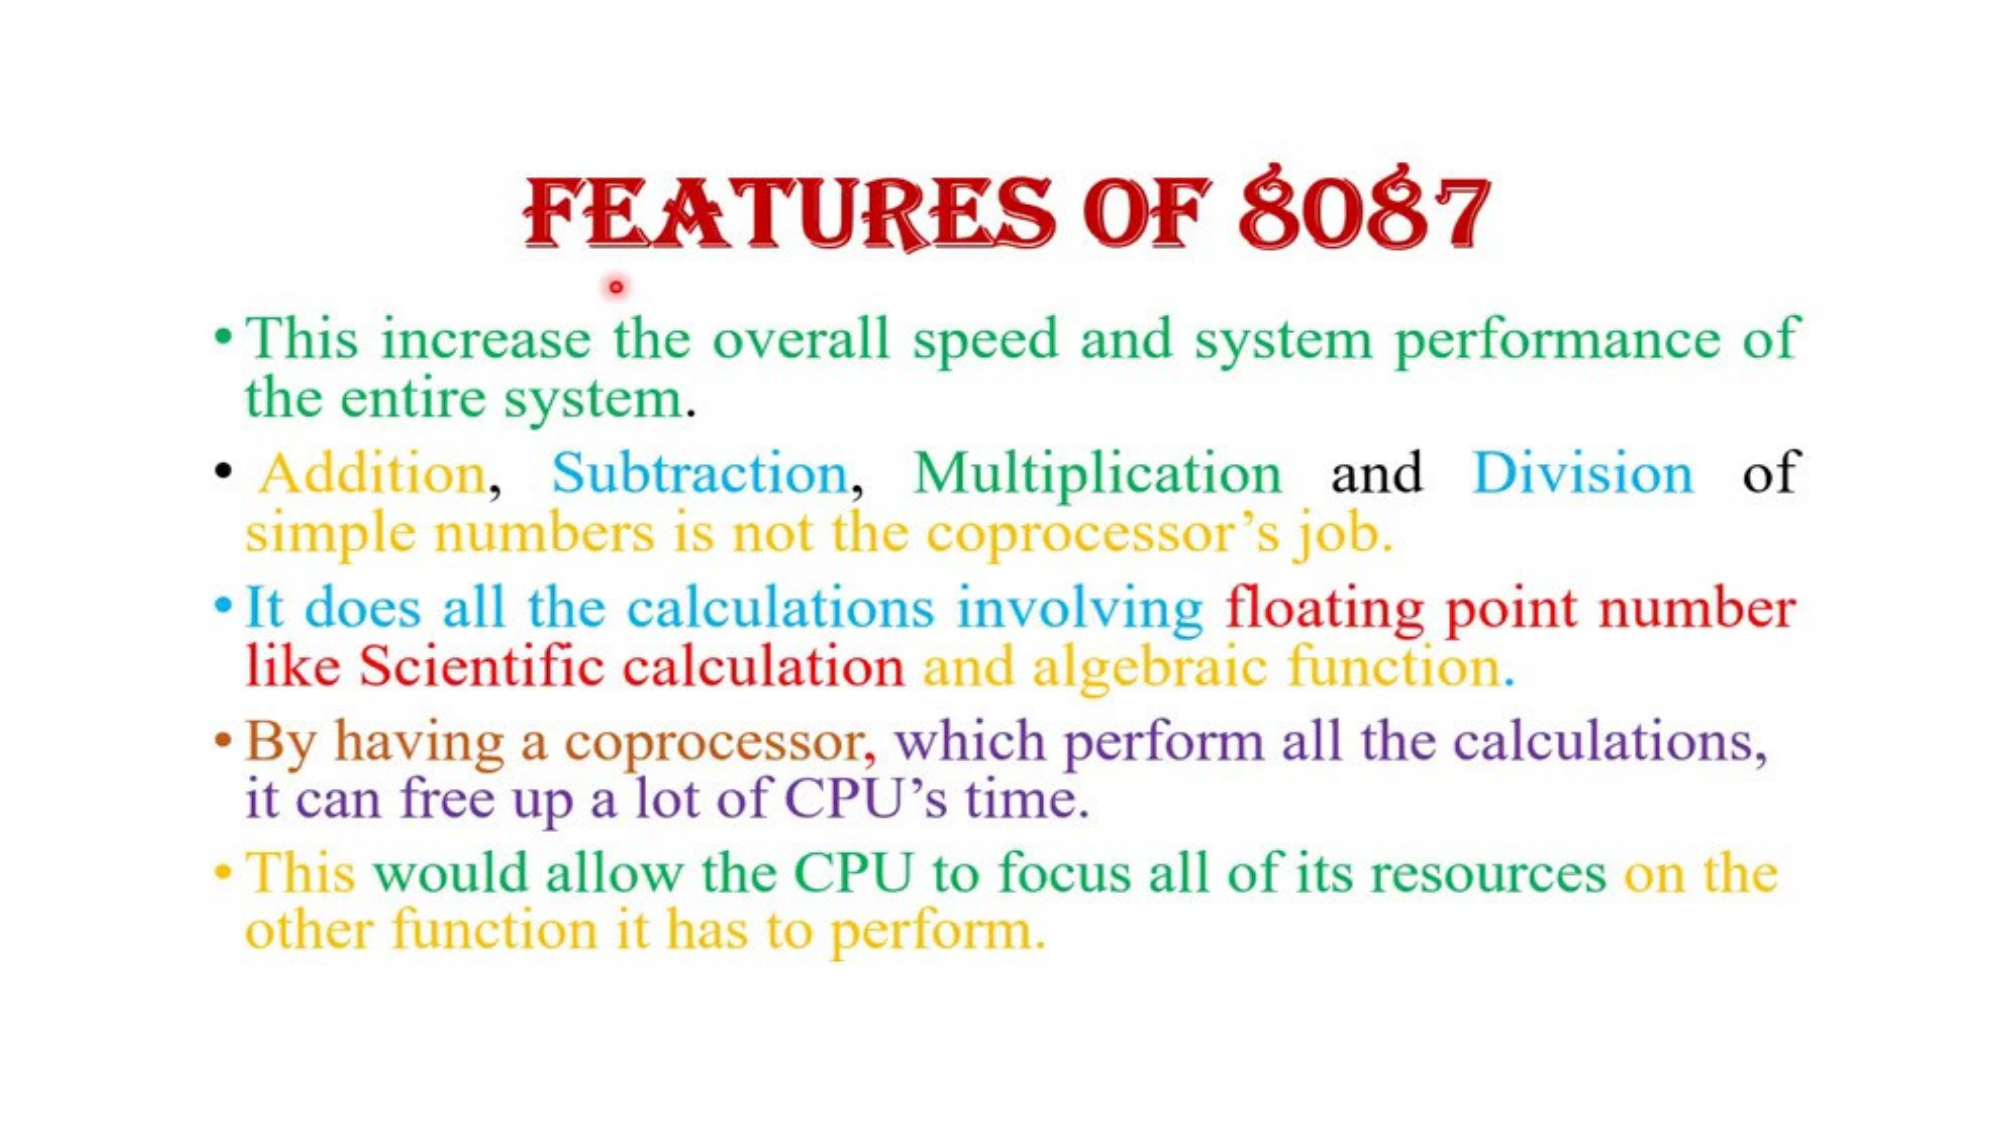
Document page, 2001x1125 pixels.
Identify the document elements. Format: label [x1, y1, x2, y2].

picture [145, 140, 1854, 1002]
